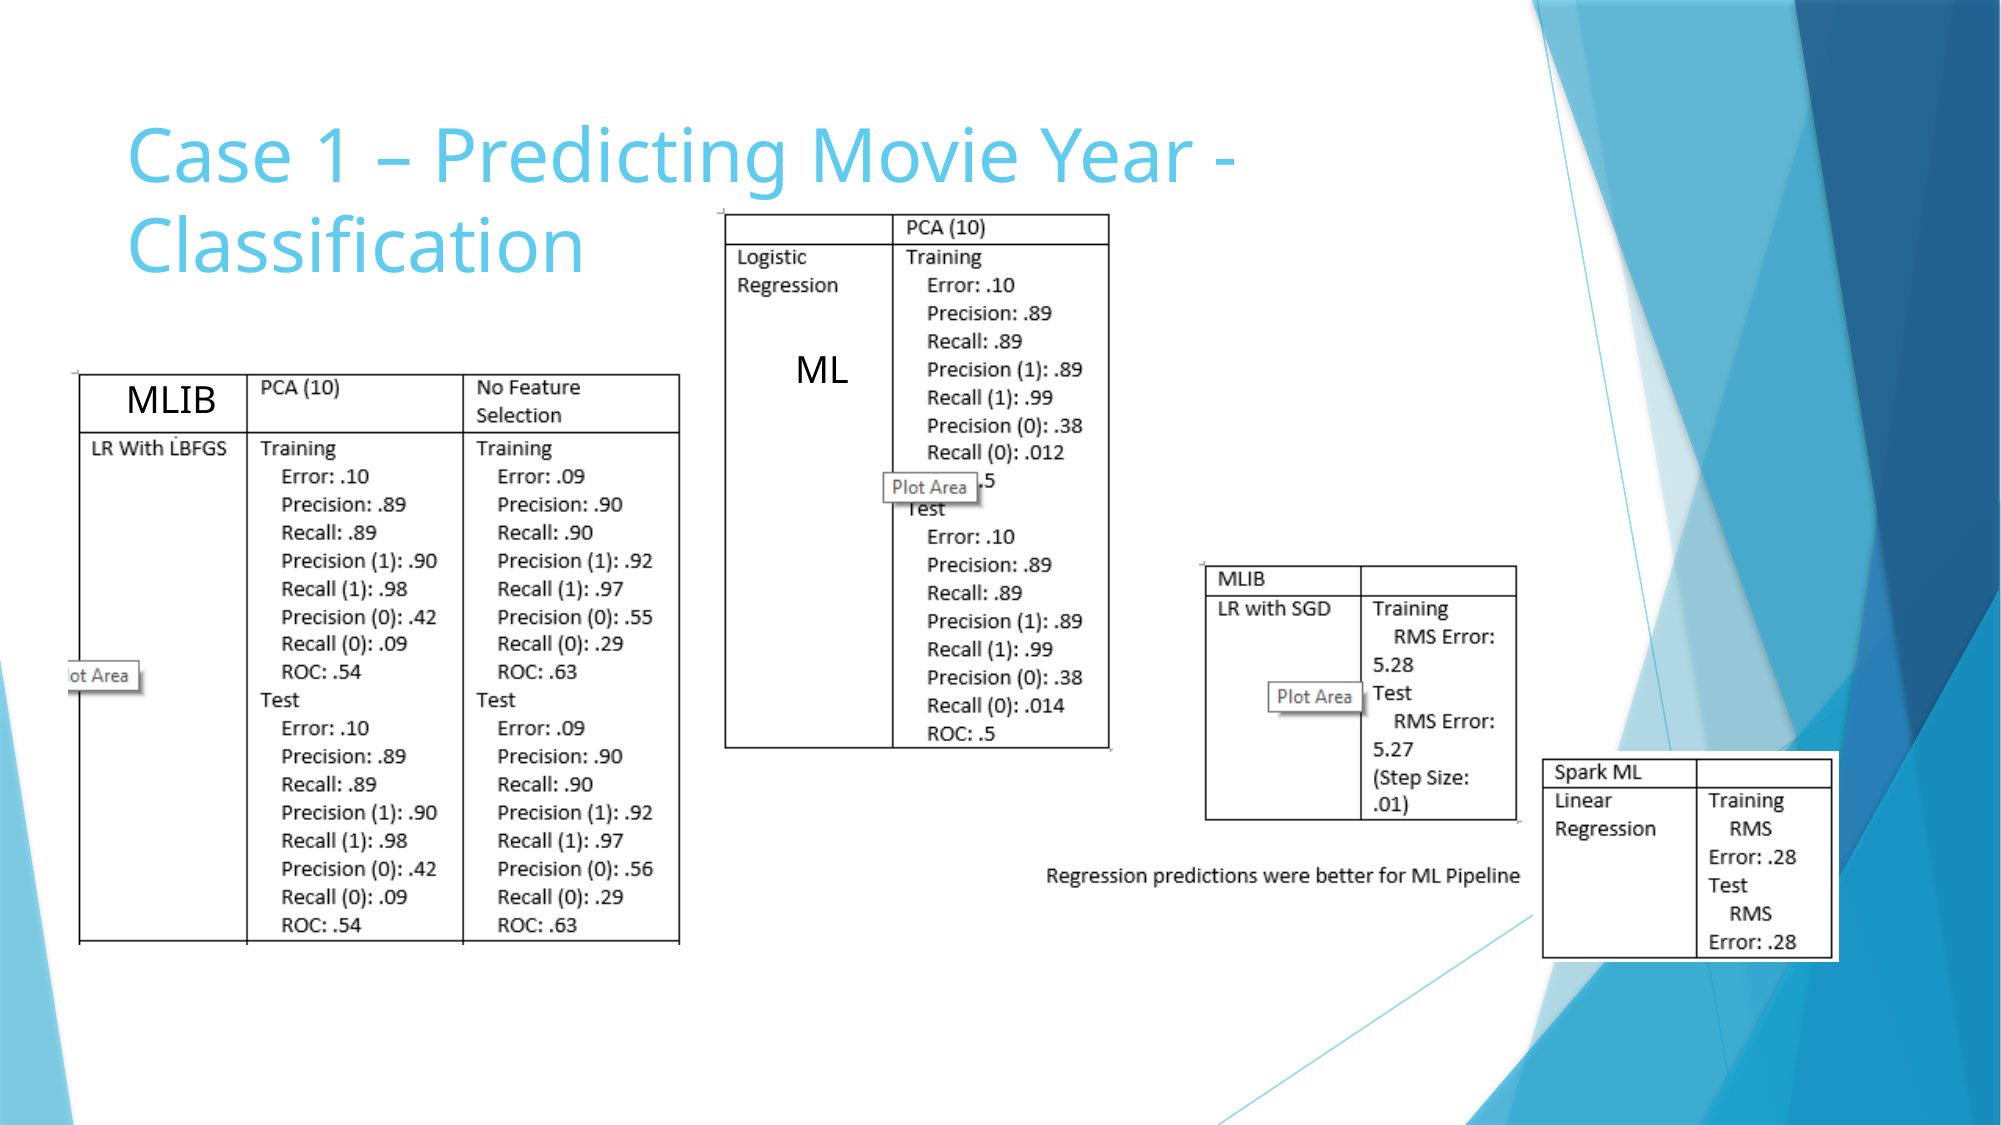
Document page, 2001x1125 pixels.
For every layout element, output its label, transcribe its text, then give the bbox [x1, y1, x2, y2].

picture [1198, 560, 1522, 824]
title Case 1 – Predicting Movie Year - Classification [111, 99, 1522, 317]
picture [717, 207, 1114, 753]
picture [68, 367, 685, 946]
picture [1532, 751, 1839, 962]
picture [1040, 860, 1521, 892]
